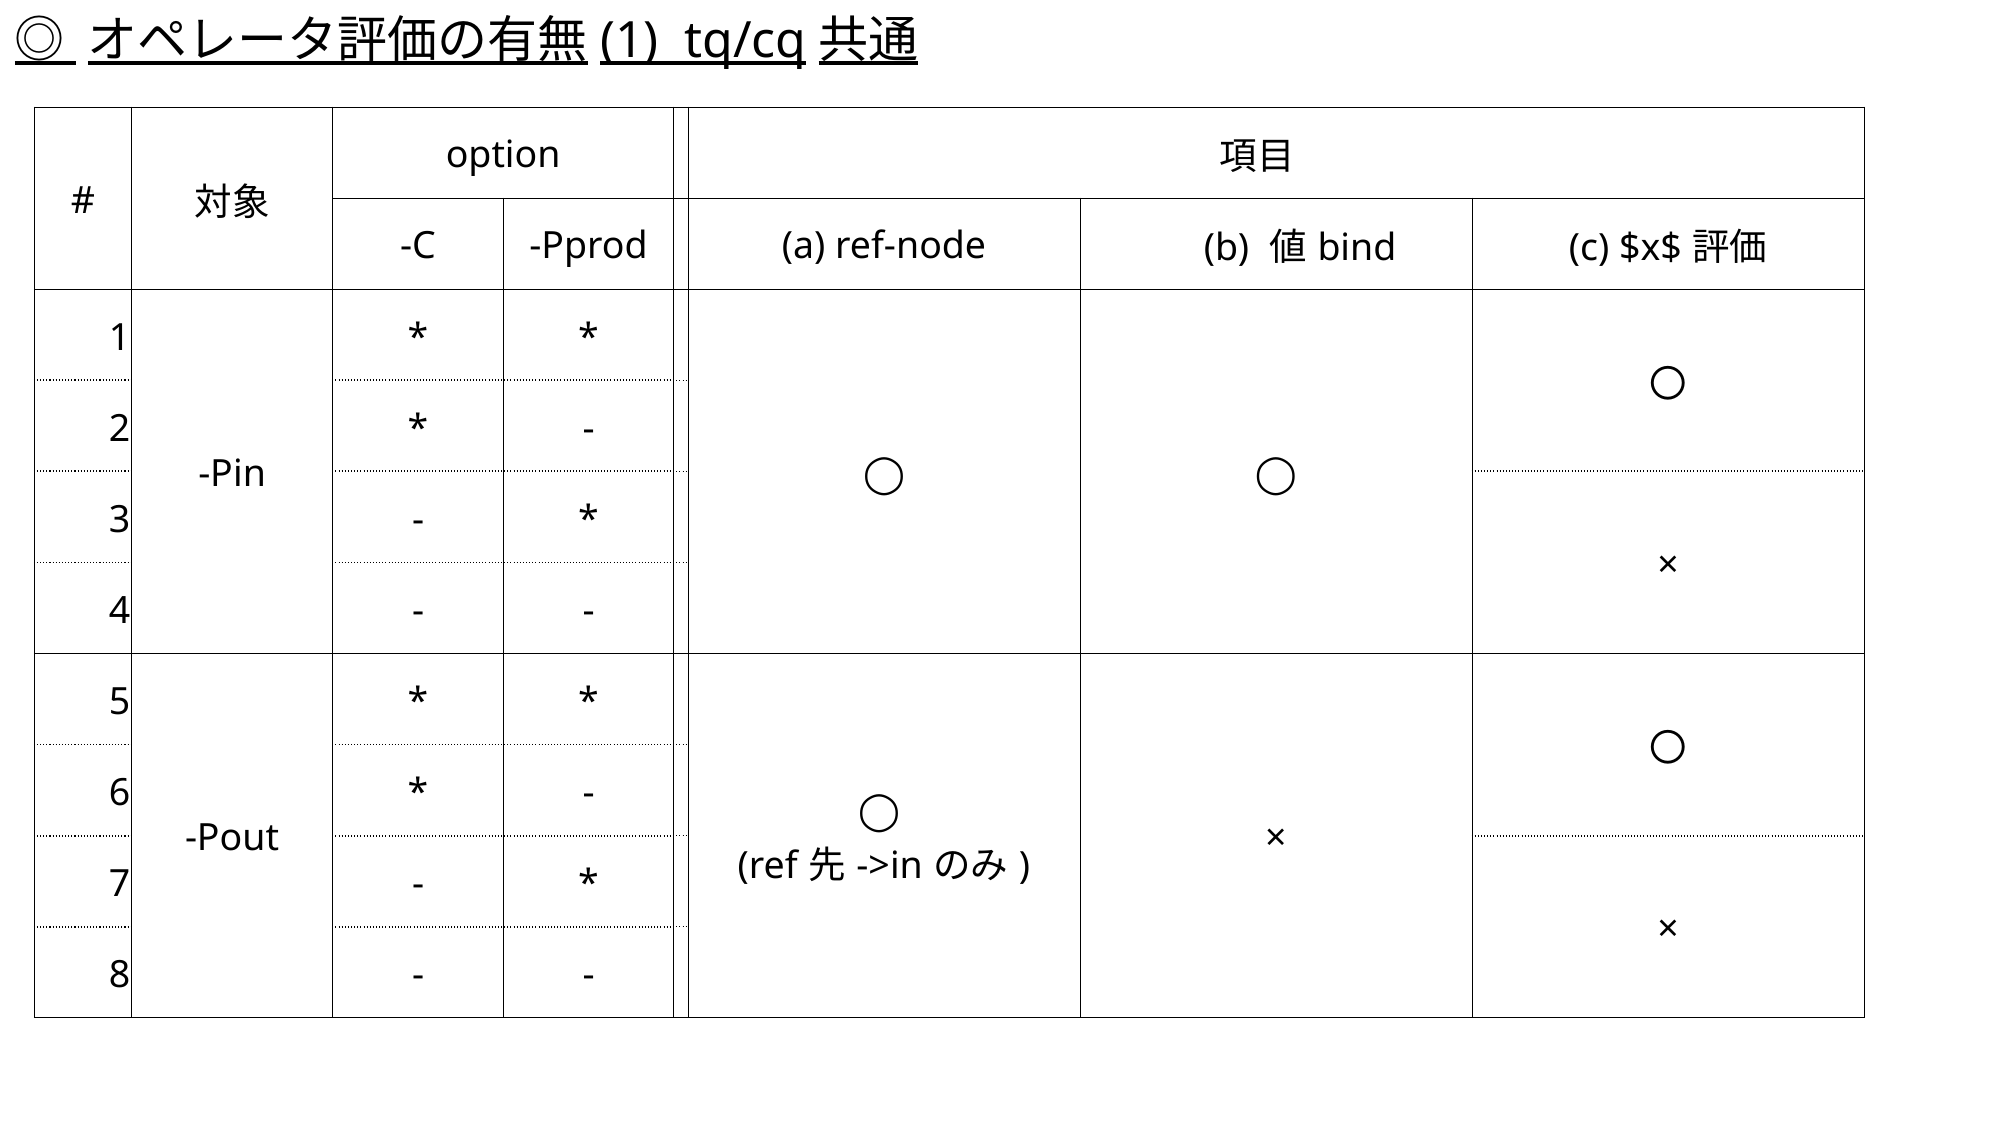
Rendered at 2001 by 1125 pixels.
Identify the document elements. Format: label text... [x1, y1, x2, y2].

table_cell -Pin [132, 290, 332, 653]
table_cell * [333, 290, 503, 380]
table_cell -Pprod [504, 199, 673, 289]
table_cell [674, 654, 688, 745]
table_cell - [504, 745, 673, 836]
table_cell ◯ (ref先->inのみ) [689, 654, 1080, 1017]
table_header [674, 108, 688, 198]
table_cell [674, 927, 688, 1017]
table_cell [674, 199, 688, 289]
table_cell (a) ref-node [689, 199, 1080, 289]
table_cell × [1473, 836, 1864, 1017]
table_cell [674, 471, 688, 562]
table_cell - [333, 562, 503, 653]
table_cell 6 [35, 745, 131, 836]
table_cell × [1081, 654, 1472, 1017]
text_box ◎ オペレータ評価の有無(1) tq/cq共通 [0, 0, 1037, 75]
table_cell * [504, 471, 673, 562]
table_cell 4 [35, 562, 131, 653]
table_cell ◯ [1081, 290, 1472, 653]
table_cell (c) $x$評価 [1473, 199, 1864, 289]
table_cell × [1473, 471, 1864, 653]
table_cell - [333, 836, 503, 927]
table_cell 1 [35, 290, 131, 380]
table_cell - [504, 380, 673, 471]
table_cell - [333, 927, 503, 1017]
table_cell (b) 値bind [1081, 199, 1472, 289]
table_header # [35, 108, 131, 289]
table_cell ◯ [689, 290, 1080, 653]
table_cell -C [333, 199, 503, 289]
table_cell 8 [35, 927, 131, 1017]
table_cell * [333, 745, 503, 836]
table_cell * [333, 654, 503, 745]
table_cell 〇 [1473, 654, 1864, 836]
table_cell [674, 562, 688, 653]
table_cell - [504, 927, 673, 1017]
table_cell * [333, 380, 503, 471]
table_cell [674, 745, 688, 836]
table_cell [674, 290, 688, 380]
table_cell 3 [35, 471, 131, 562]
table_header option [333, 108, 673, 198]
table_cell [674, 380, 688, 471]
table_cell [674, 836, 688, 927]
table_cell 〇 [1473, 290, 1864, 471]
table_cell -Pout [132, 654, 332, 1017]
table_cell 7 [35, 836, 131, 927]
table_cell * [504, 836, 673, 927]
table_cell * [504, 290, 673, 380]
table_cell 2 [35, 380, 131, 471]
table_cell - [504, 562, 673, 653]
table_cell 5 [35, 654, 131, 745]
table_cell - [333, 471, 503, 562]
table_cell * [504, 654, 673, 745]
table_header 項目 [689, 108, 1864, 198]
table_header 対象 [132, 108, 332, 289]
